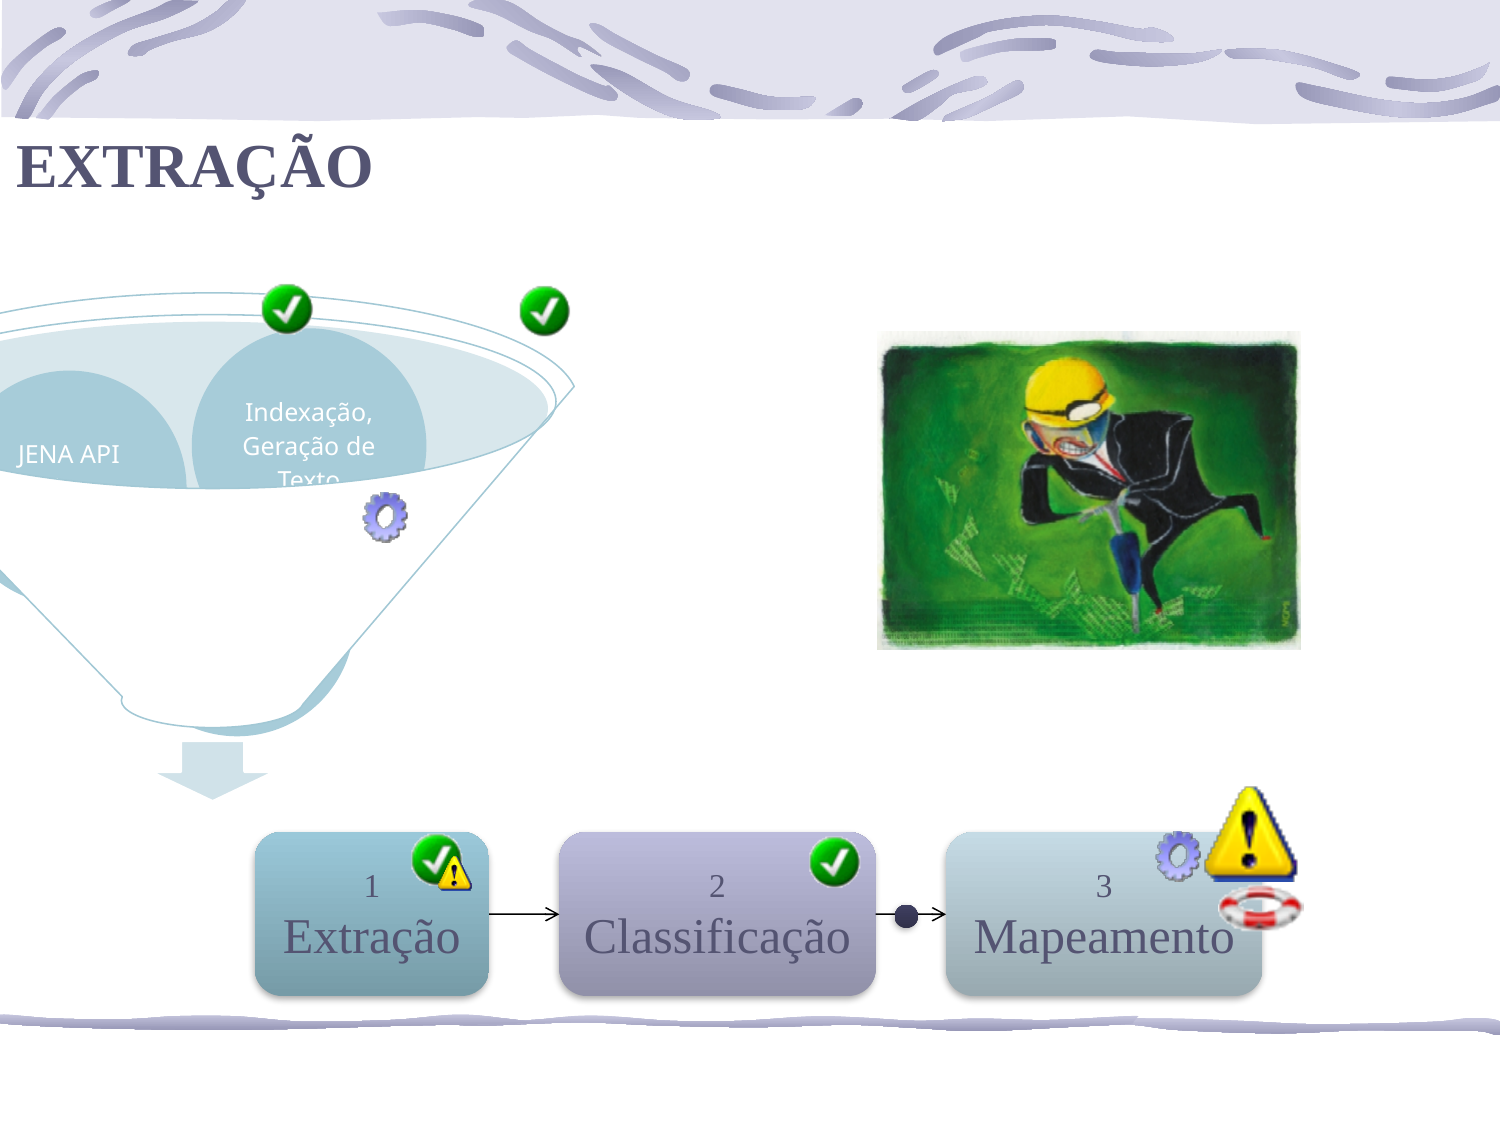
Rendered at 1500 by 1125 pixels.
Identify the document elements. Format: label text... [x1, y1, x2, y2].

text_box 2 Classificação [559, 923, 876, 997]
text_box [0, 292, 891, 915]
picture [515, 283, 573, 341]
picture [805, 834, 862, 891]
picture [877, 331, 1301, 651]
picture [359, 491, 411, 543]
picture [406, 831, 473, 891]
picture [257, 281, 315, 338]
text_box 3 Mapeamento [946, 831, 1263, 997]
picture [1153, 784, 1305, 941]
text_box 1 Extração [254, 923, 490, 997]
text_box [896, 904, 918, 912]
text_box [897, 924, 916, 929]
text_box EXTRAÇÃO [1, 117, 390, 207]
